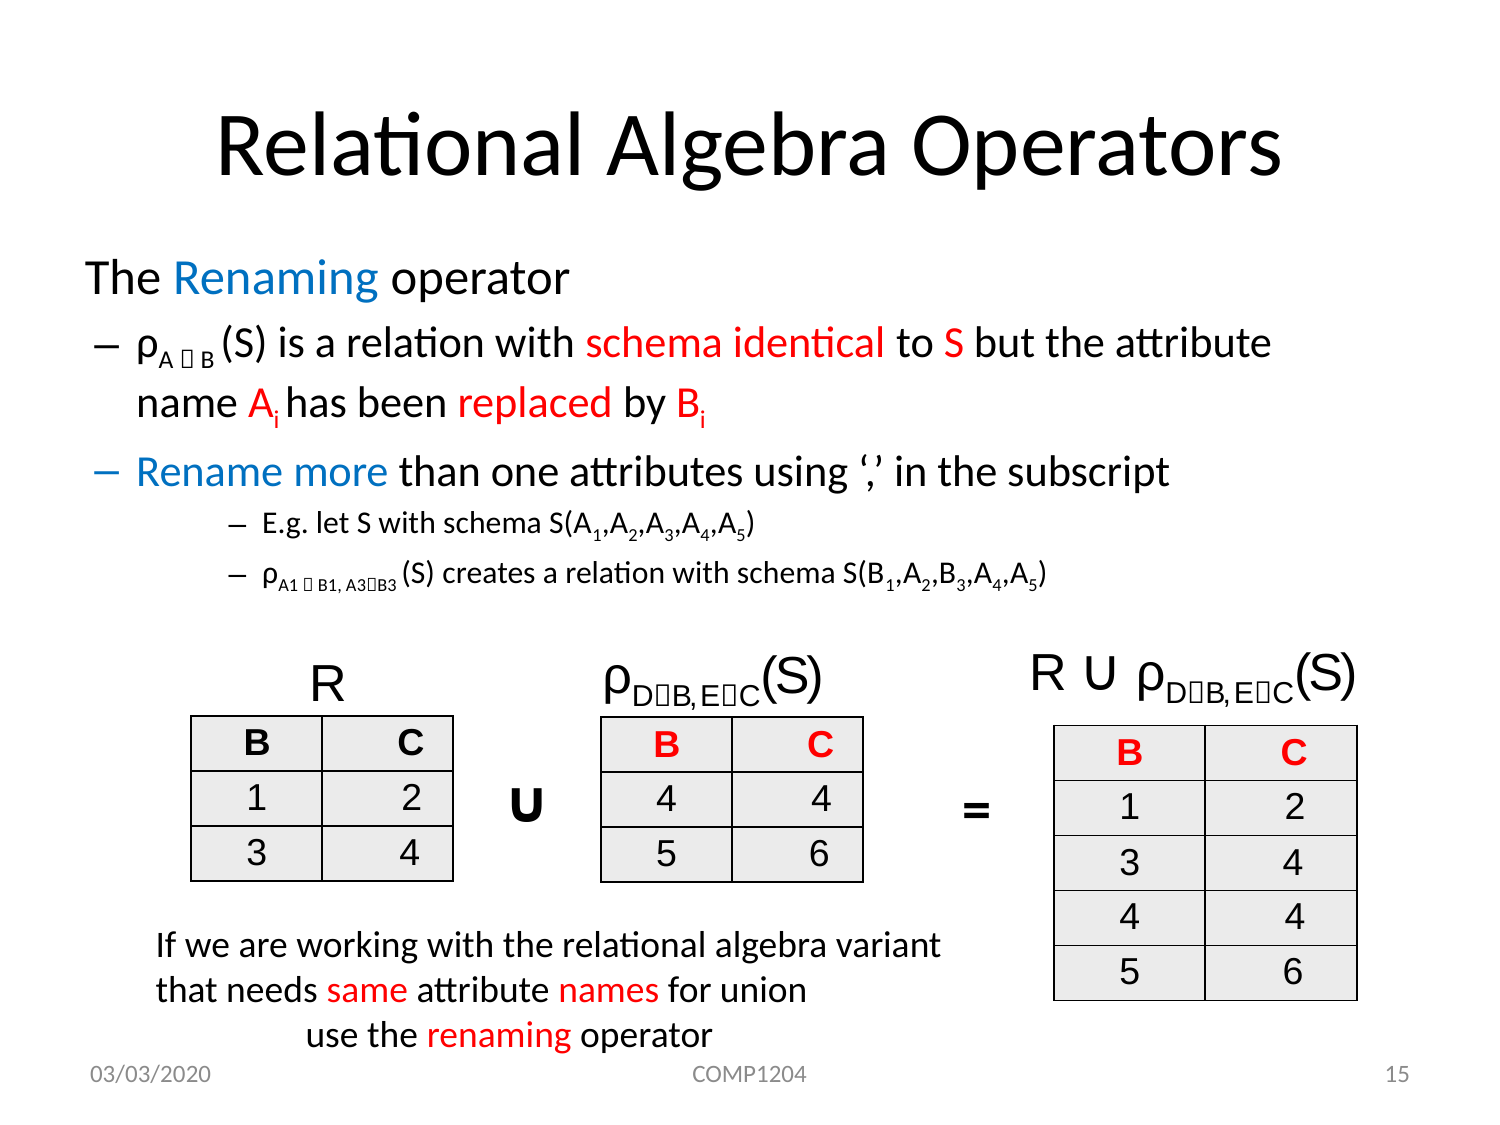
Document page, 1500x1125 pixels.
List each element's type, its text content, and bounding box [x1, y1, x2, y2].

text_box R ∪ ρDB, EC(S) [1027, 630, 1410, 710]
text_box = [947, 763, 1006, 849]
table_cell 3 [192, 827, 321, 880]
table_cell 4 [323, 827, 452, 880]
table_cell 4 [733, 773, 862, 826]
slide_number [75, 1042, 425, 1103]
table_cell 5 [1055, 946, 1204, 1000]
table_cell 2 [1206, 781, 1356, 835]
table_header B [602, 718, 731, 771]
footer COMP1204 [512, 1062, 988, 1103]
table_cell 2 [323, 772, 452, 825]
table_cell 6 [1206, 946, 1356, 1000]
table_header C [323, 717, 452, 770]
table_cell 5 [602, 828, 731, 881]
text_box R [307, 647, 370, 712]
table_header B [192, 717, 321, 770]
list The Renaming operator ρA  B (S) is a relation with schema identical to S but the attribute name Ai has been replaced by Bi Rename more than one attributes using ‘,’ in the subscript E.g. let S with schema S(A1,A2,A3,A4,A5) ρA1  B1, Α3Β3 (S) creates a relation with schema S(B1,A2,B3,A4,A5) [12, 236, 1377, 604]
table_header C [1206, 726, 1356, 780]
table_cell 1 [192, 772, 321, 825]
title Relational Algebra Operators [75, 45, 1425, 233]
table_cell 1 [1055, 781, 1204, 835]
table_cell 6 [733, 828, 862, 881]
text_box ∪ [488, 757, 566, 842]
table_cell 4 [602, 773, 731, 826]
table_cell 4 [1206, 836, 1356, 890]
table_header C [733, 718, 862, 771]
text_box If we are working with the relational algebra variant that needs same attribute names for union use the renaming operator [140, 912, 1003, 1062]
slide_number 15 [1074, 1042, 1425, 1103]
table_header B [1055, 726, 1204, 780]
table_cell 3 [1055, 836, 1204, 890]
table_cell 4 [1206, 891, 1356, 945]
table_cell 4 [1055, 891, 1204, 945]
text_box ρDB, EC(S) [600, 639, 1028, 713]
